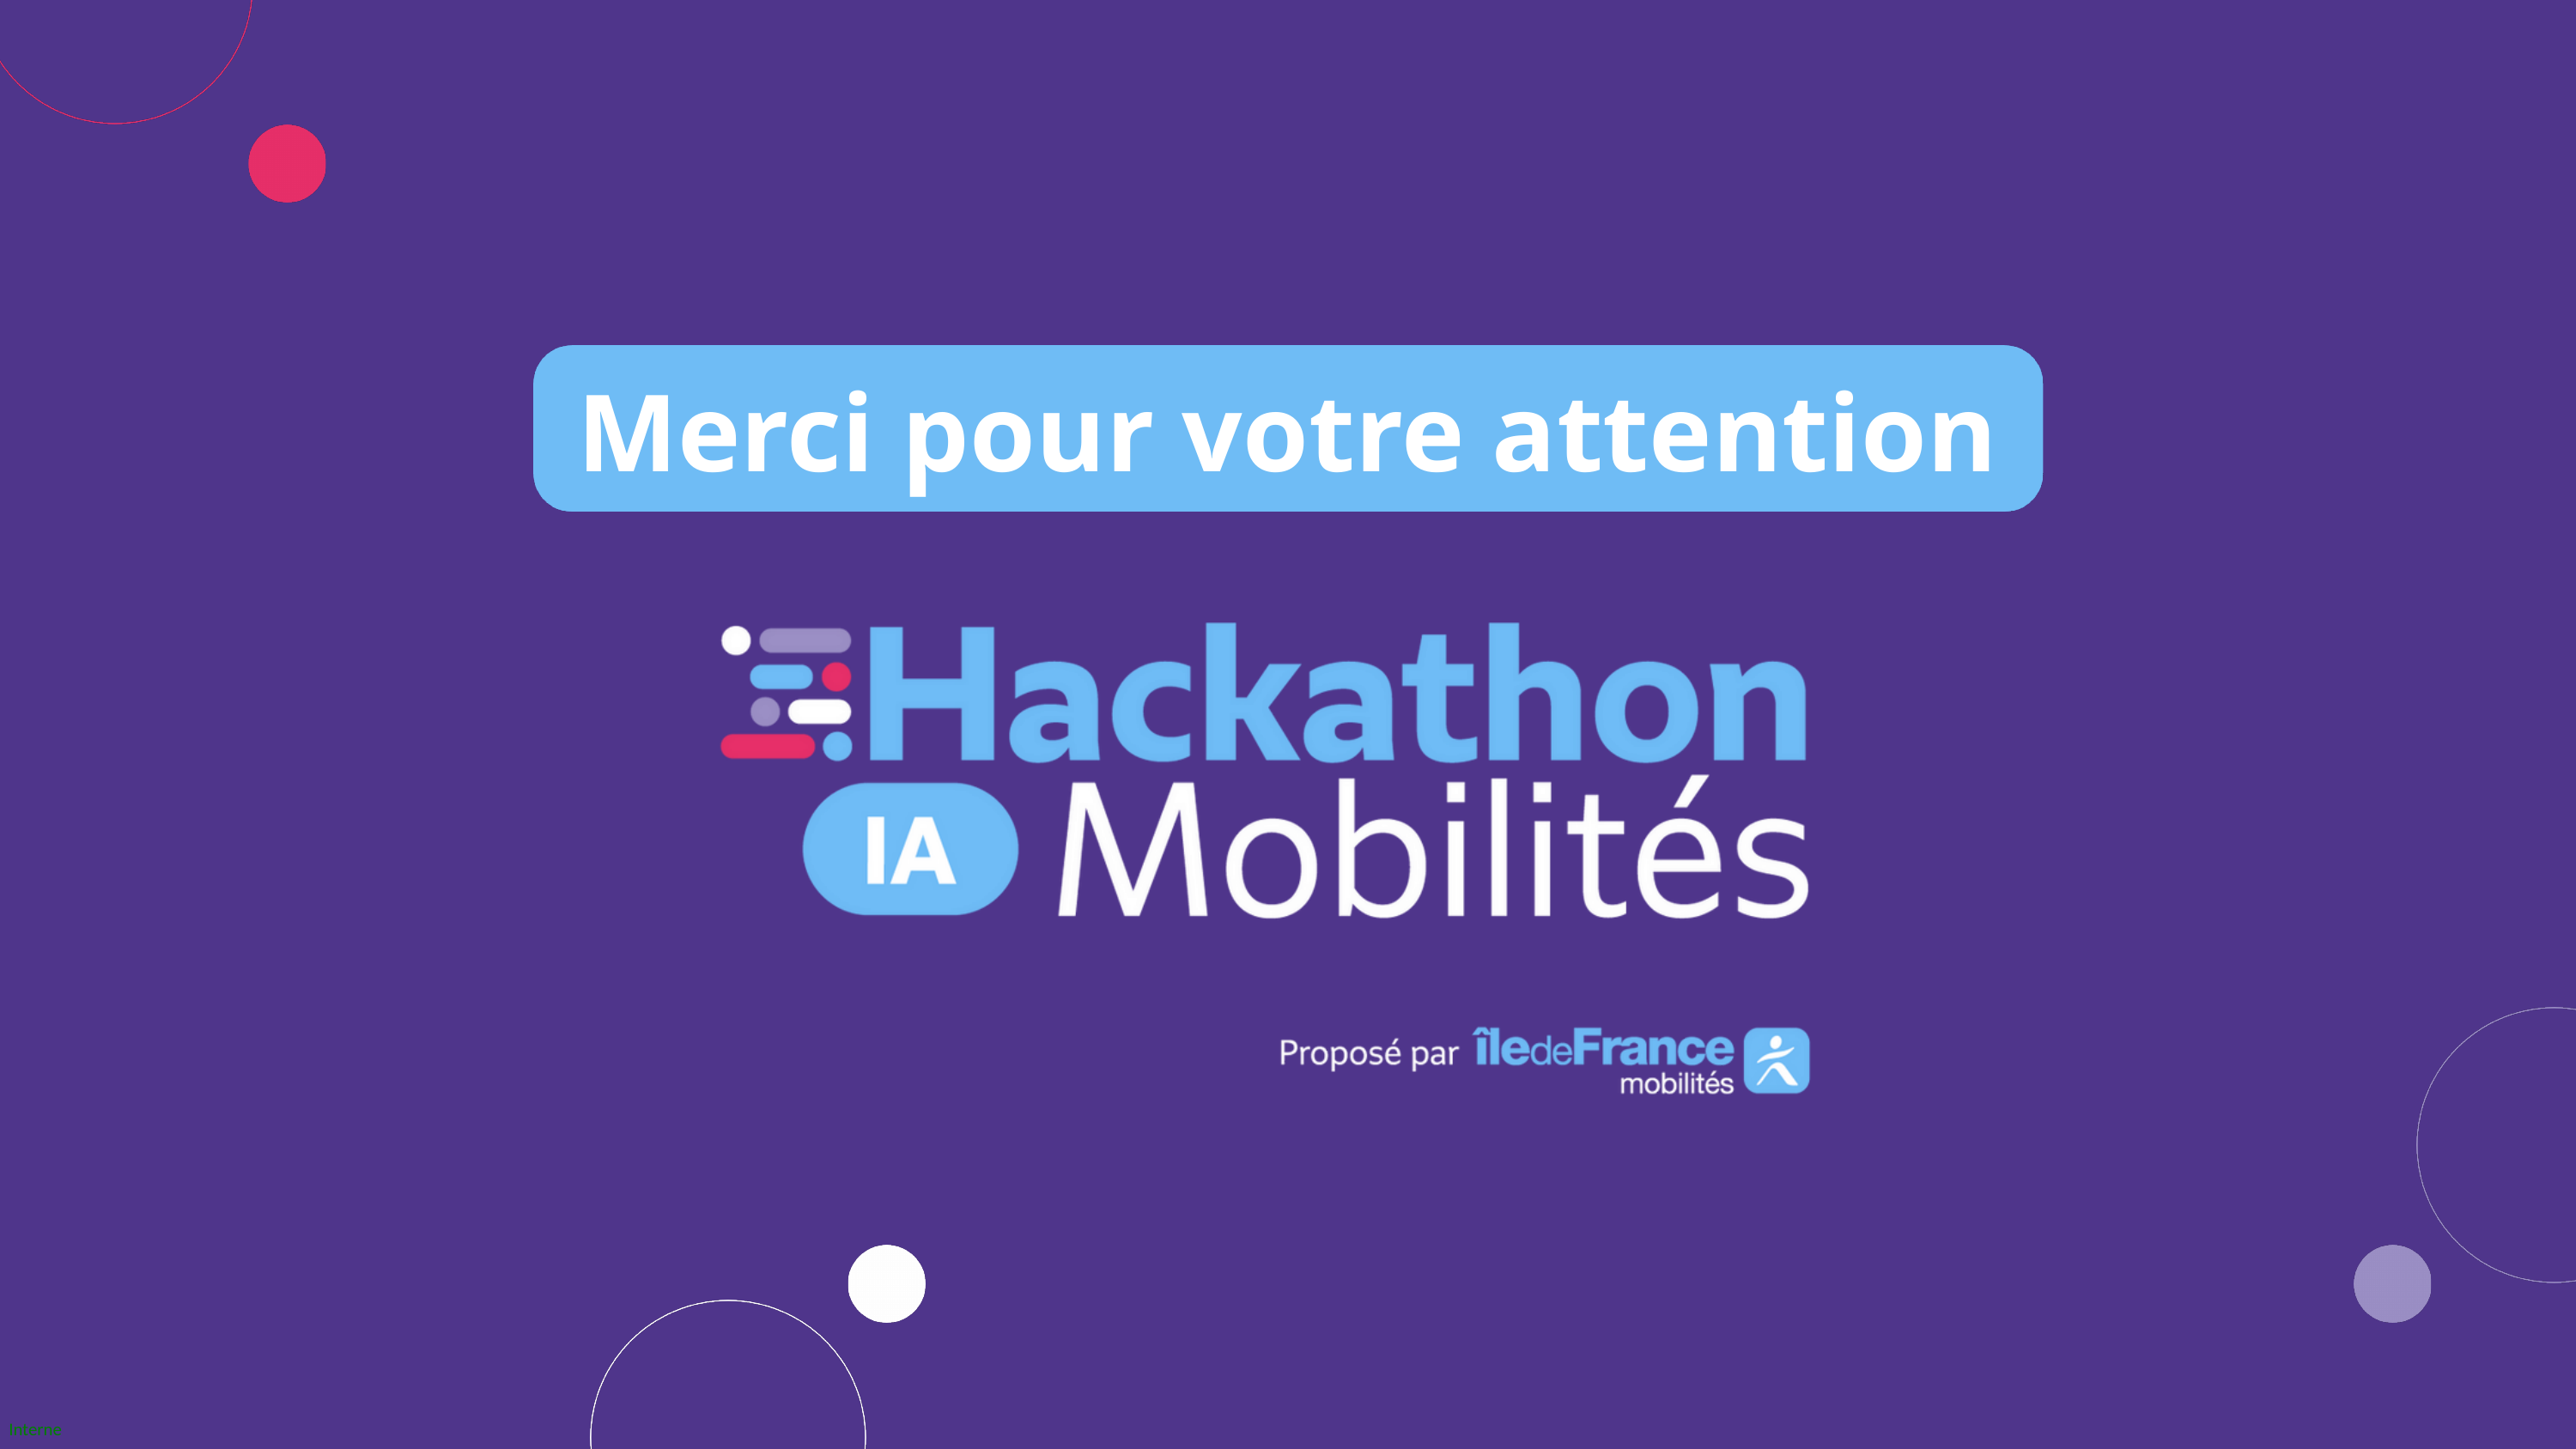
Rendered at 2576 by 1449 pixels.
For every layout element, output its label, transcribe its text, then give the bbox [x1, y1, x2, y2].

text_box [2407, 997, 2576, 1337]
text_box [612, 498, 1917, 1218]
text_box [848, 1245, 926, 1323]
text_box [0, 0, 307, 178]
text_box [532, 319, 2044, 512]
text_box [2354, 1245, 2432, 1323]
text_box [580, 1290, 920, 1449]
text_box [248, 124, 326, 203]
text_box Merci pour votre attention [540, 313, 2036, 494]
